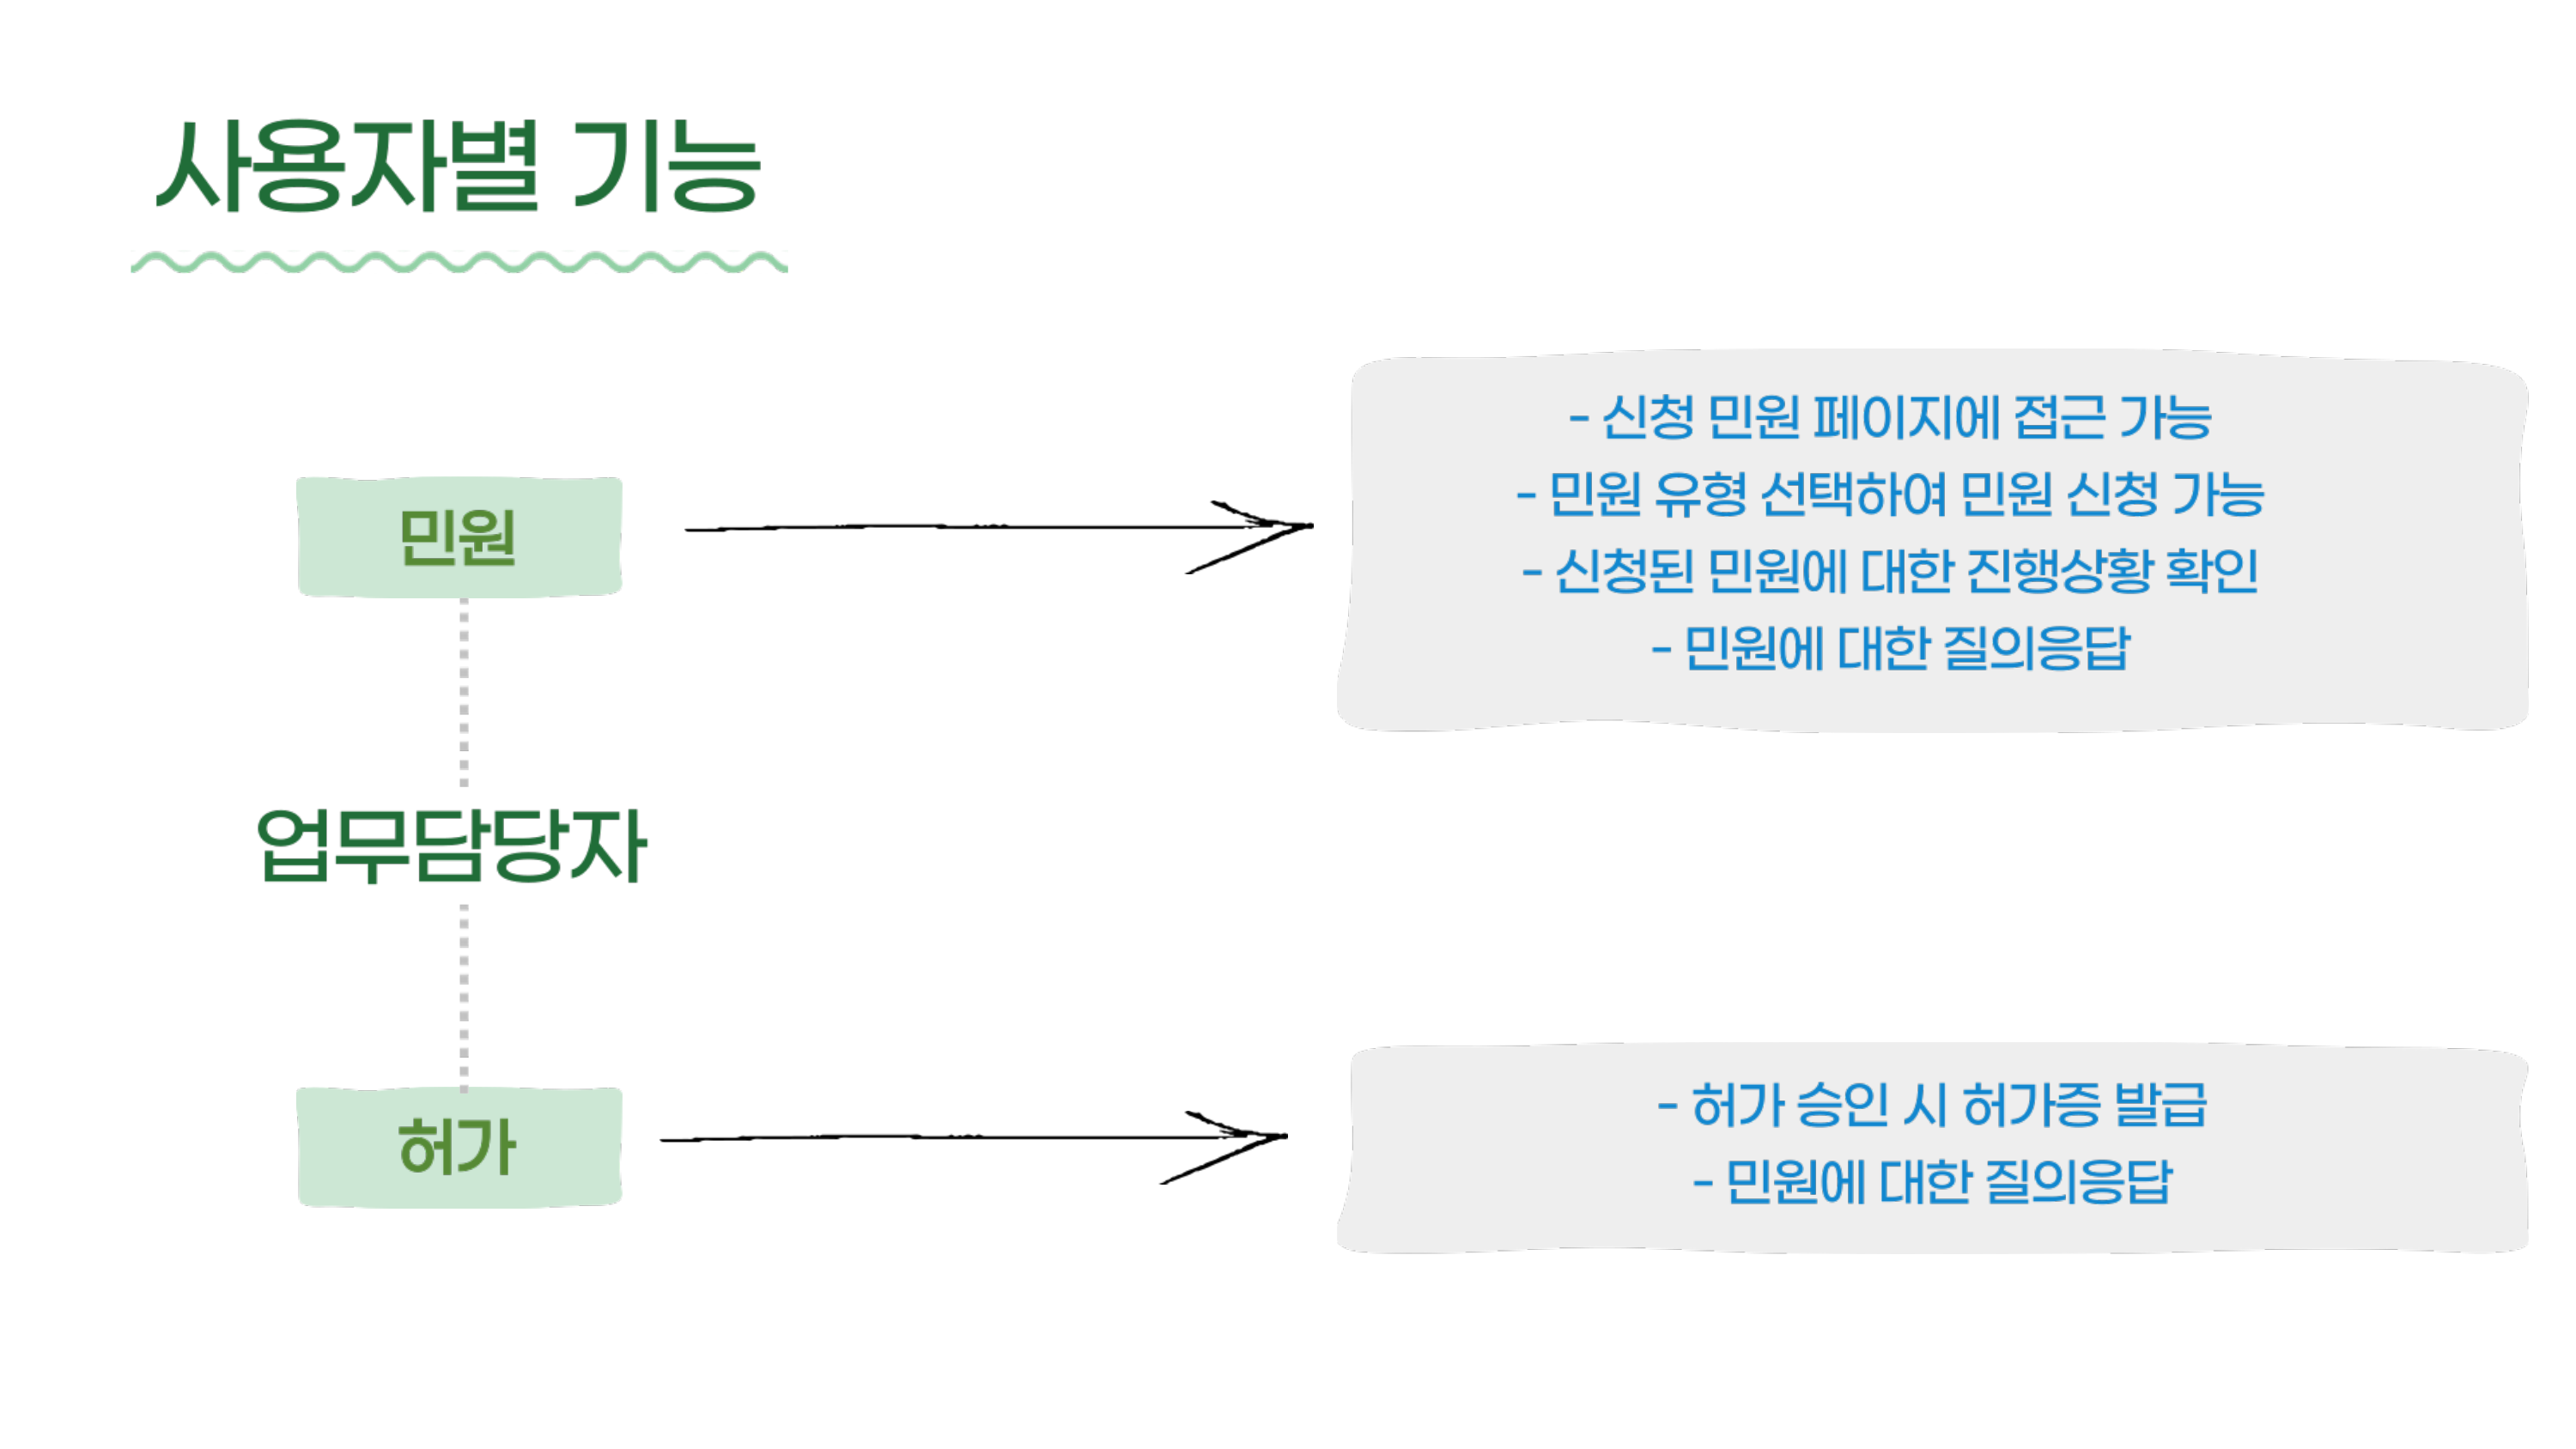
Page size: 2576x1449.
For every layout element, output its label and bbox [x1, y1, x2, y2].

picture [460, 1003, 468, 1087]
text_box [659, 1110, 1289, 1185]
text_box [296, 476, 623, 598]
picture [240, 697, 689, 993]
text_box [296, 1087, 623, 1209]
text_box [1336, 1041, 2529, 1254]
text_box [1336, 348, 2529, 733]
text_box [368, 993, 559, 1003]
picture [1461, 1066, 2233, 1250]
text_box [368, 688, 559, 697]
picture [388, 490, 549, 688]
text_box [131, 250, 788, 274]
text_box [684, 500, 1314, 575]
picture [133, 85, 817, 279]
picture [386, 1099, 546, 1216]
picture [1419, 378, 2291, 717]
